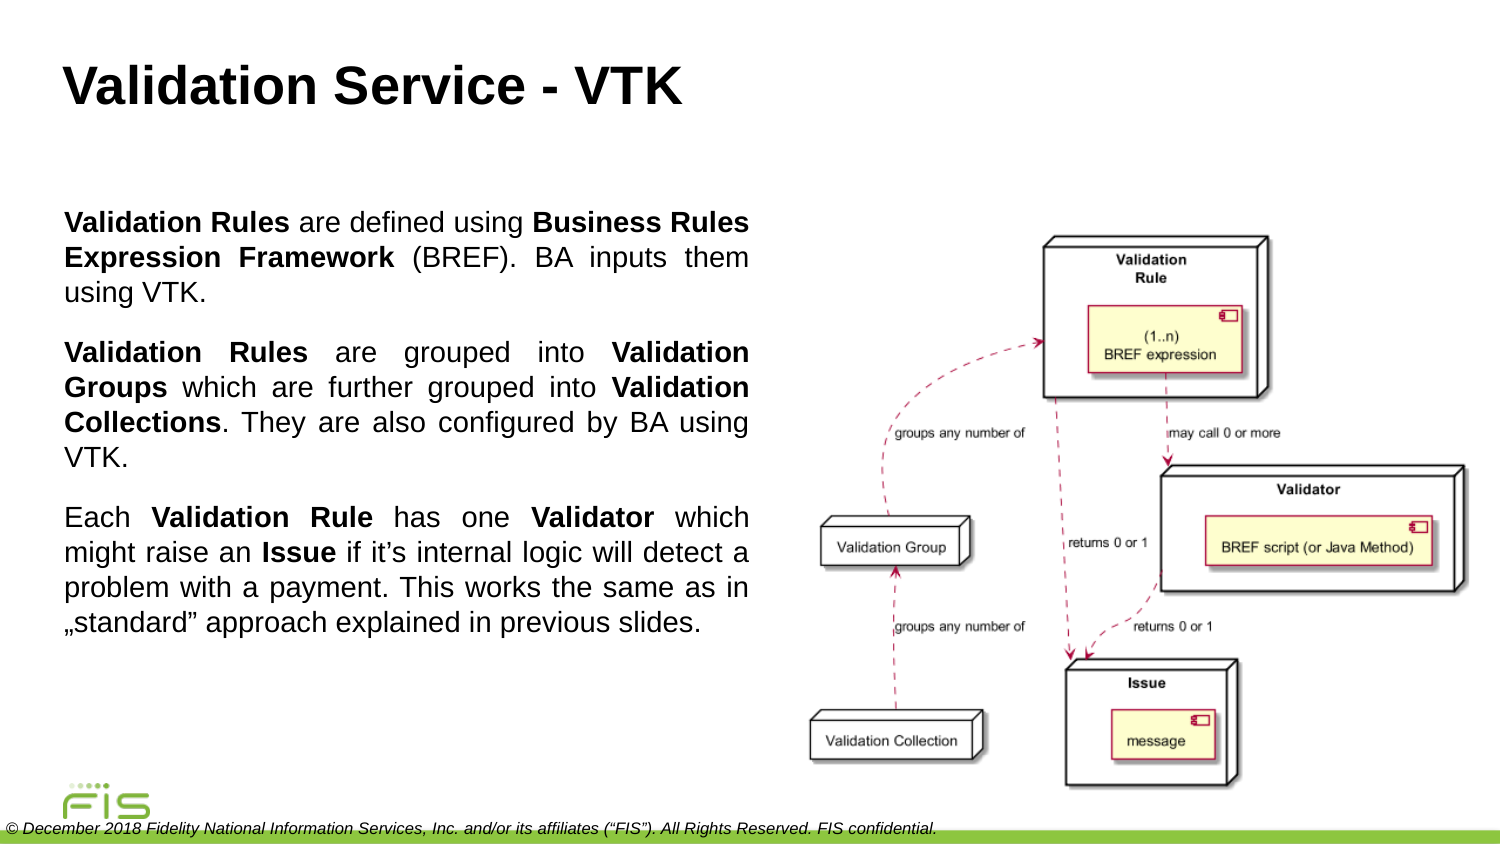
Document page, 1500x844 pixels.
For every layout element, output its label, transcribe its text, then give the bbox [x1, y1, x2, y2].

picture [804, 203, 1474, 794]
title Validation Service - VTK [62, 62, 1435, 192]
picture [63, 783, 150, 819]
list Validation Rules are defined using Business Rules Expression Framework (BREF). BA inputs them using VTK. Validation Rules are grouped into Validation Groups which are further grouped into Validation Collections. They are also configured by BA using VTK. Each Validation Rule has one Validator which might raise an Issue if it’s internal logic will detect a problem with a payment. This works the same as in „standard” approach explained in previous slides. [64, 203, 750, 759]
